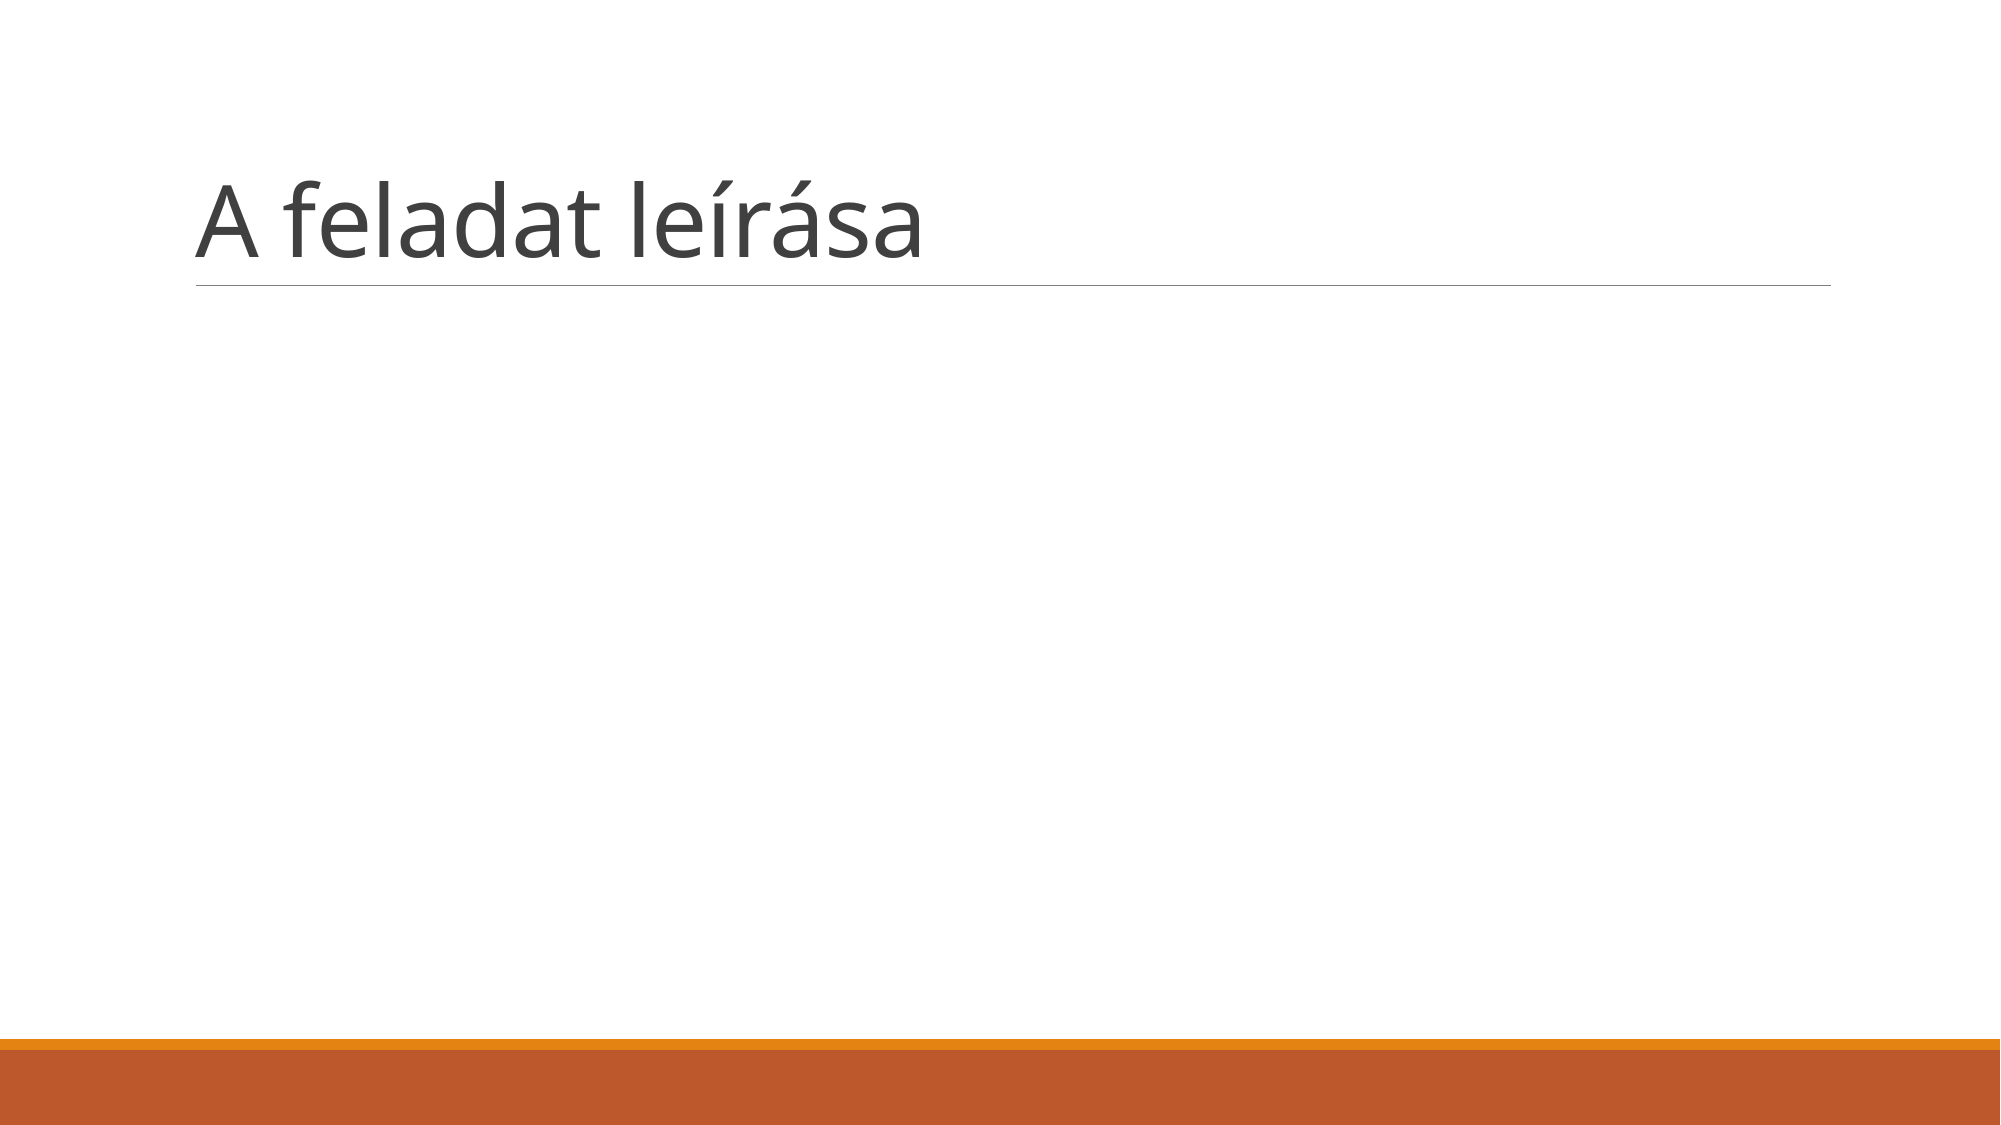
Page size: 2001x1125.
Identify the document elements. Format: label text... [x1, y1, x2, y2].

title A feladat leírása [180, 47, 1830, 285]
